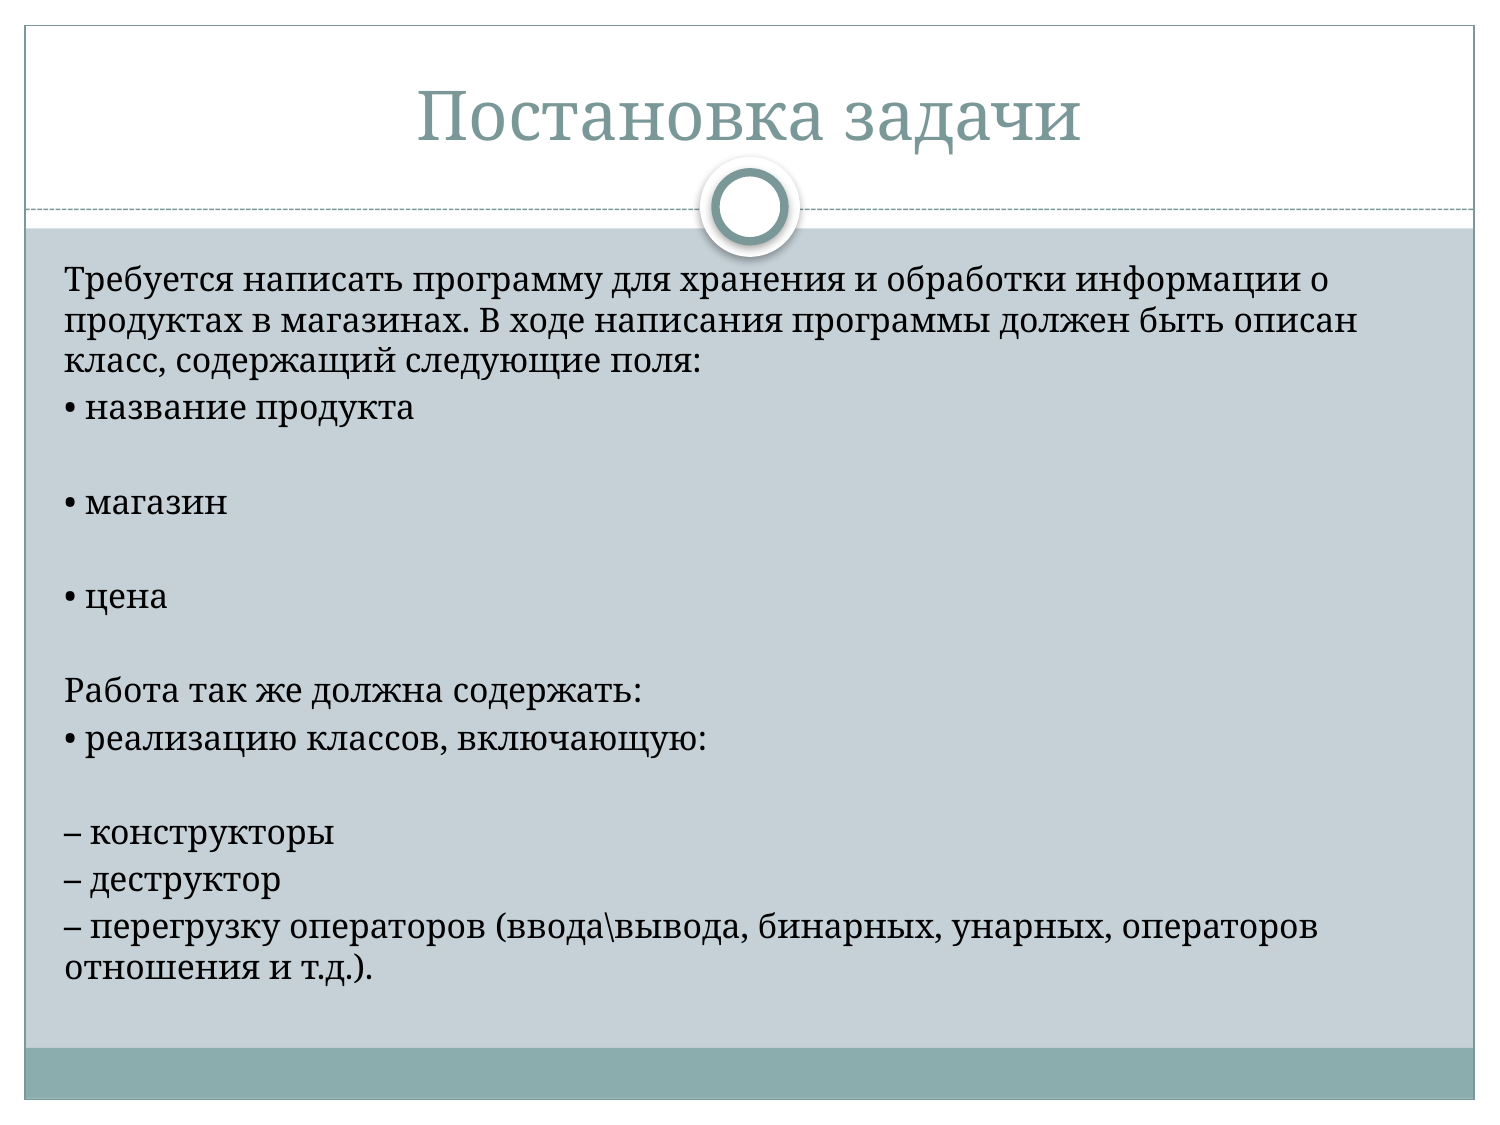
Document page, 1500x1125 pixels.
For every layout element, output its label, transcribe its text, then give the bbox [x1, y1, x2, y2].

title Постановка задачи [49, 37, 1450, 162]
list Требуется написать программу для хранения и обработки информации о продуктах в магазинах. В ходе написания программы должен быть описан класс, содержащий следующие поля: • название продукта • магазин • цена Работа так же должна содержать: • реализацию классов, включающую: – конструкторы – деструктор – перегрузку операторов (ввода\вывода, бинарных, унарных, операторов отношения и т.д.). [49, 250, 1445, 1001]
